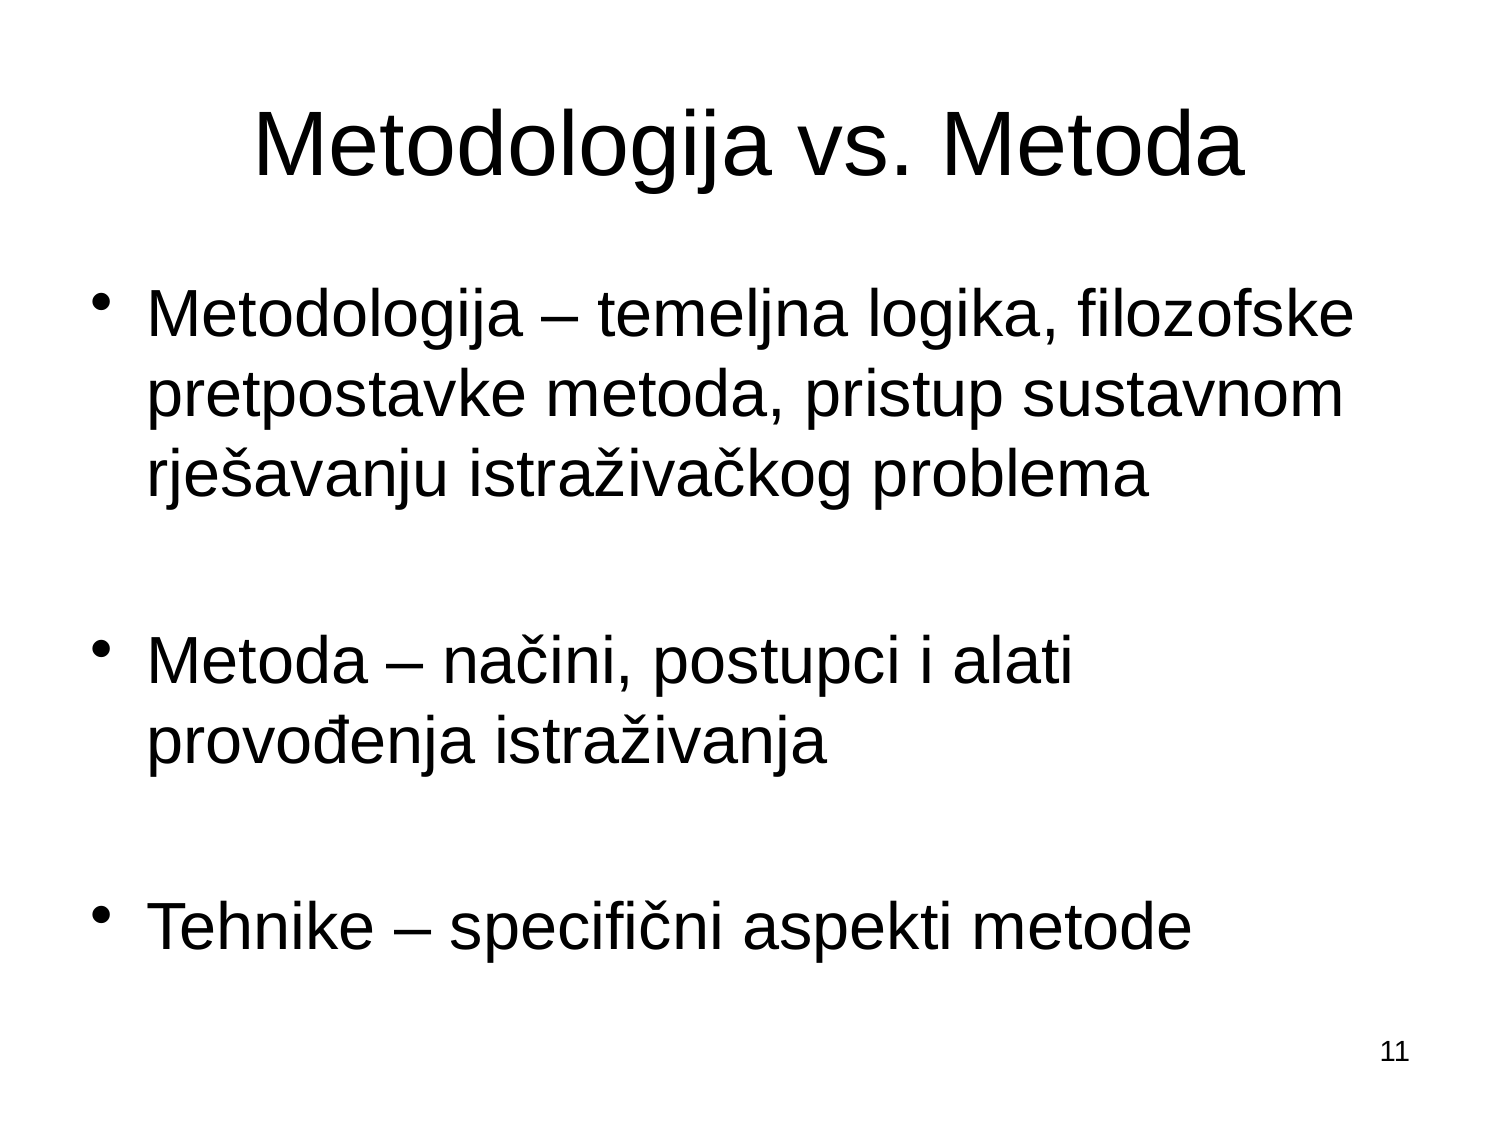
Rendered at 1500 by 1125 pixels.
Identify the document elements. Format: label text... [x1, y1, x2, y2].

slide_number 11 [1074, 1024, 1426, 1103]
title Metodologija vs. Metoda [74, 44, 1426, 233]
list Metodologija – temeljna logika, filozofske pretpostavke metoda, pristup sustavnom rješavanju istraživačkog problema Metoda – načini, postupci i alati provođenja istraživanja Tehnike – specifični aspekti metode [74, 262, 1426, 1006]
